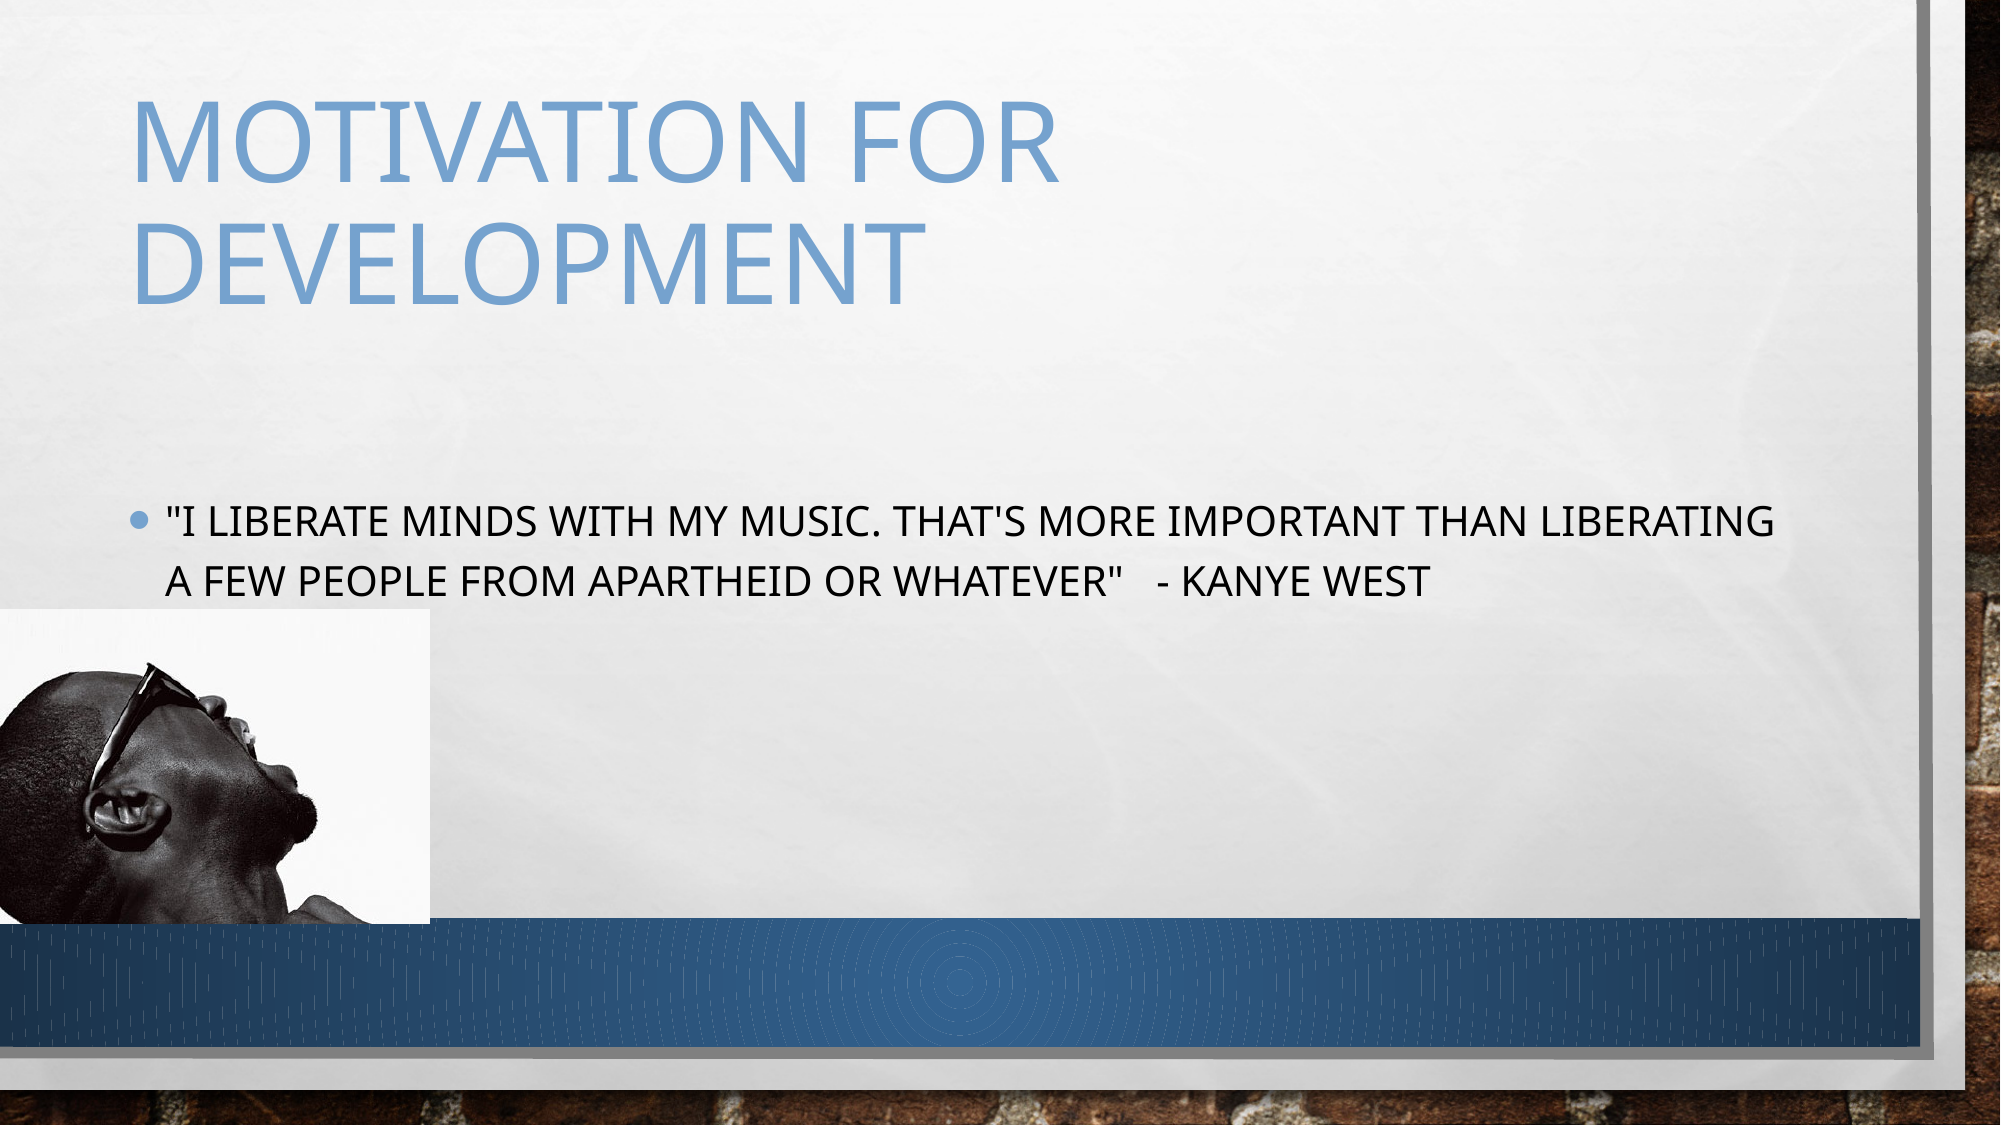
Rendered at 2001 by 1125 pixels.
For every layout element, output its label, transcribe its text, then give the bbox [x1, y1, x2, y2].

picture [0, 609, 431, 924]
title Motivation for development [112, 112, 1818, 302]
list "I liberate minds with my music. That's more important than liberating a few people from apartheid or whatever" - Kanye West [112, 338, 1818, 882]
picture [0, 0, 2000, 1125]
